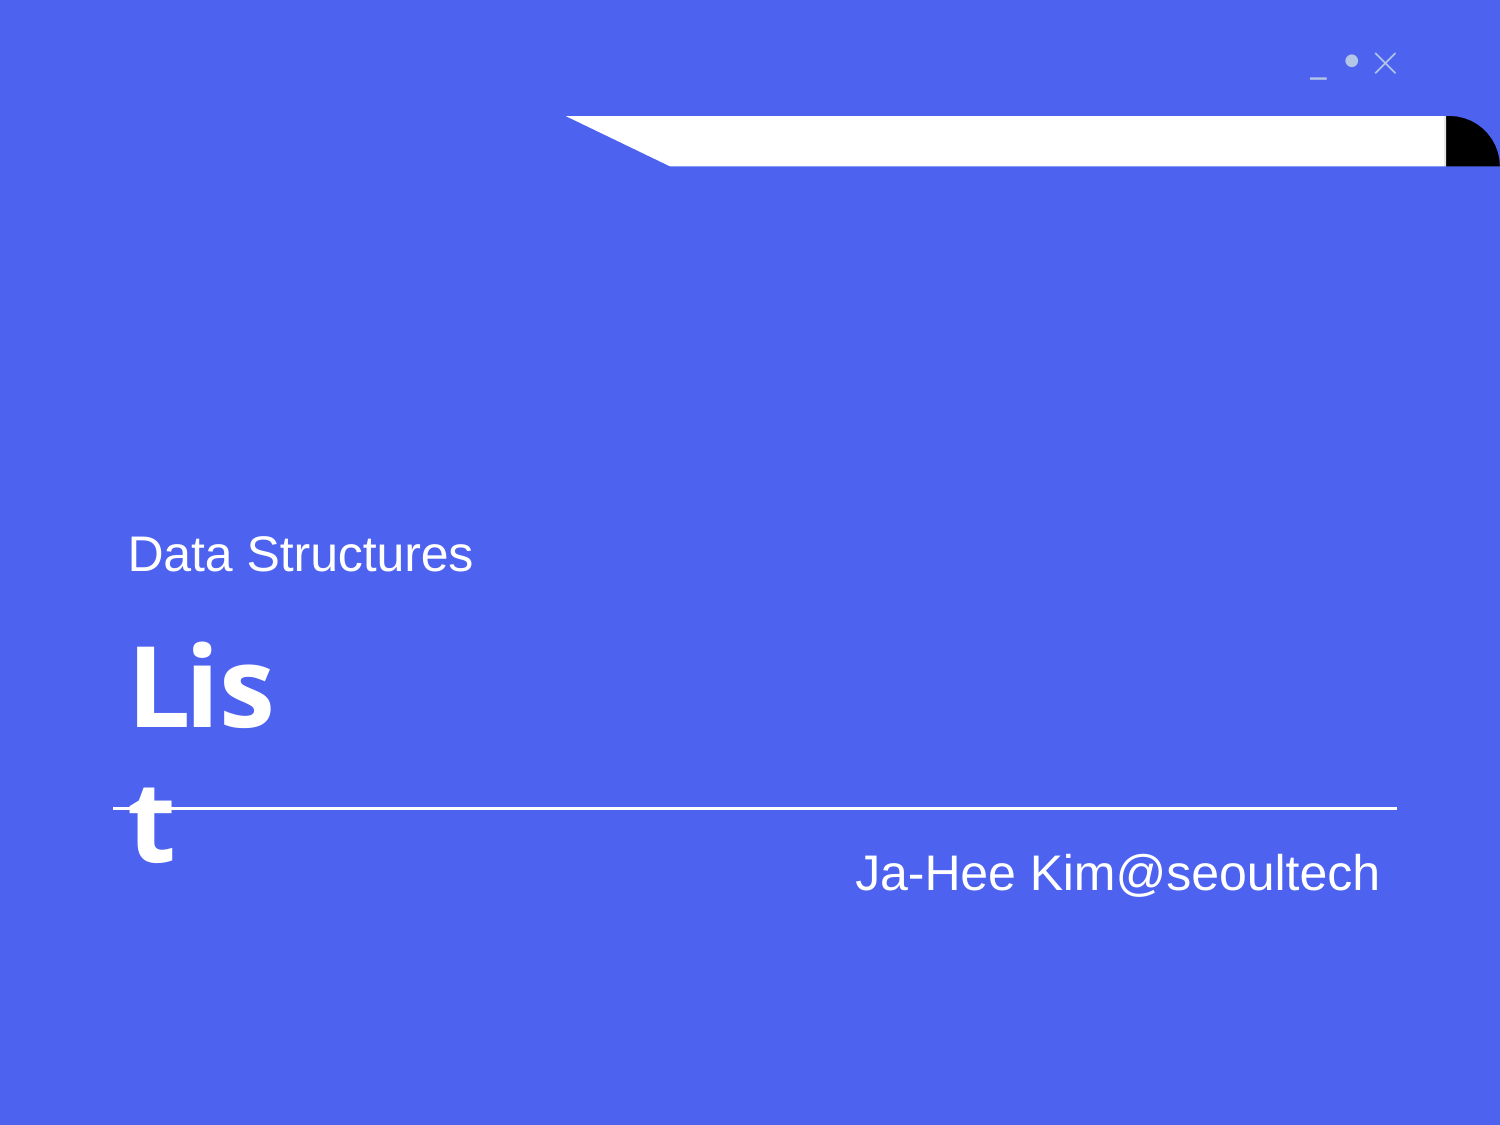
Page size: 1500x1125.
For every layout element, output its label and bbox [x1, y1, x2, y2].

text_box [0, 0, 1500, 1125]
